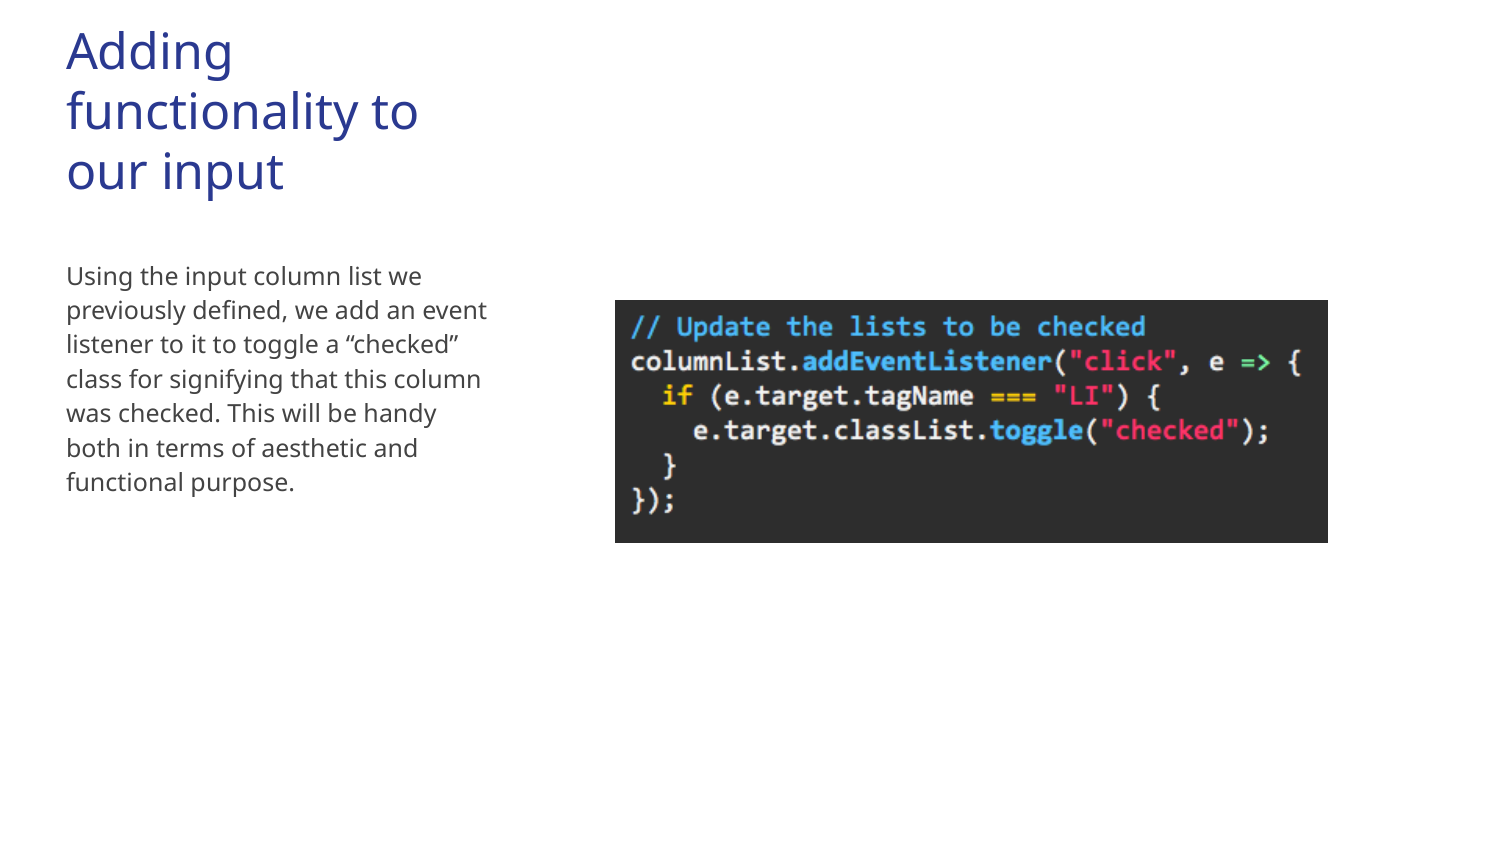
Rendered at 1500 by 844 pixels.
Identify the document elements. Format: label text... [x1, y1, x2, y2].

title Adding functionality to our input [51, 91, 512, 216]
list Using the input column list we previously defined, we add an event listener to it to toggle a “checked” class for signifying that this column was checked. This will be handy both in terms of aesthetic and functional purpose. [51, 240, 512, 750]
picture [615, 300, 1329, 544]
